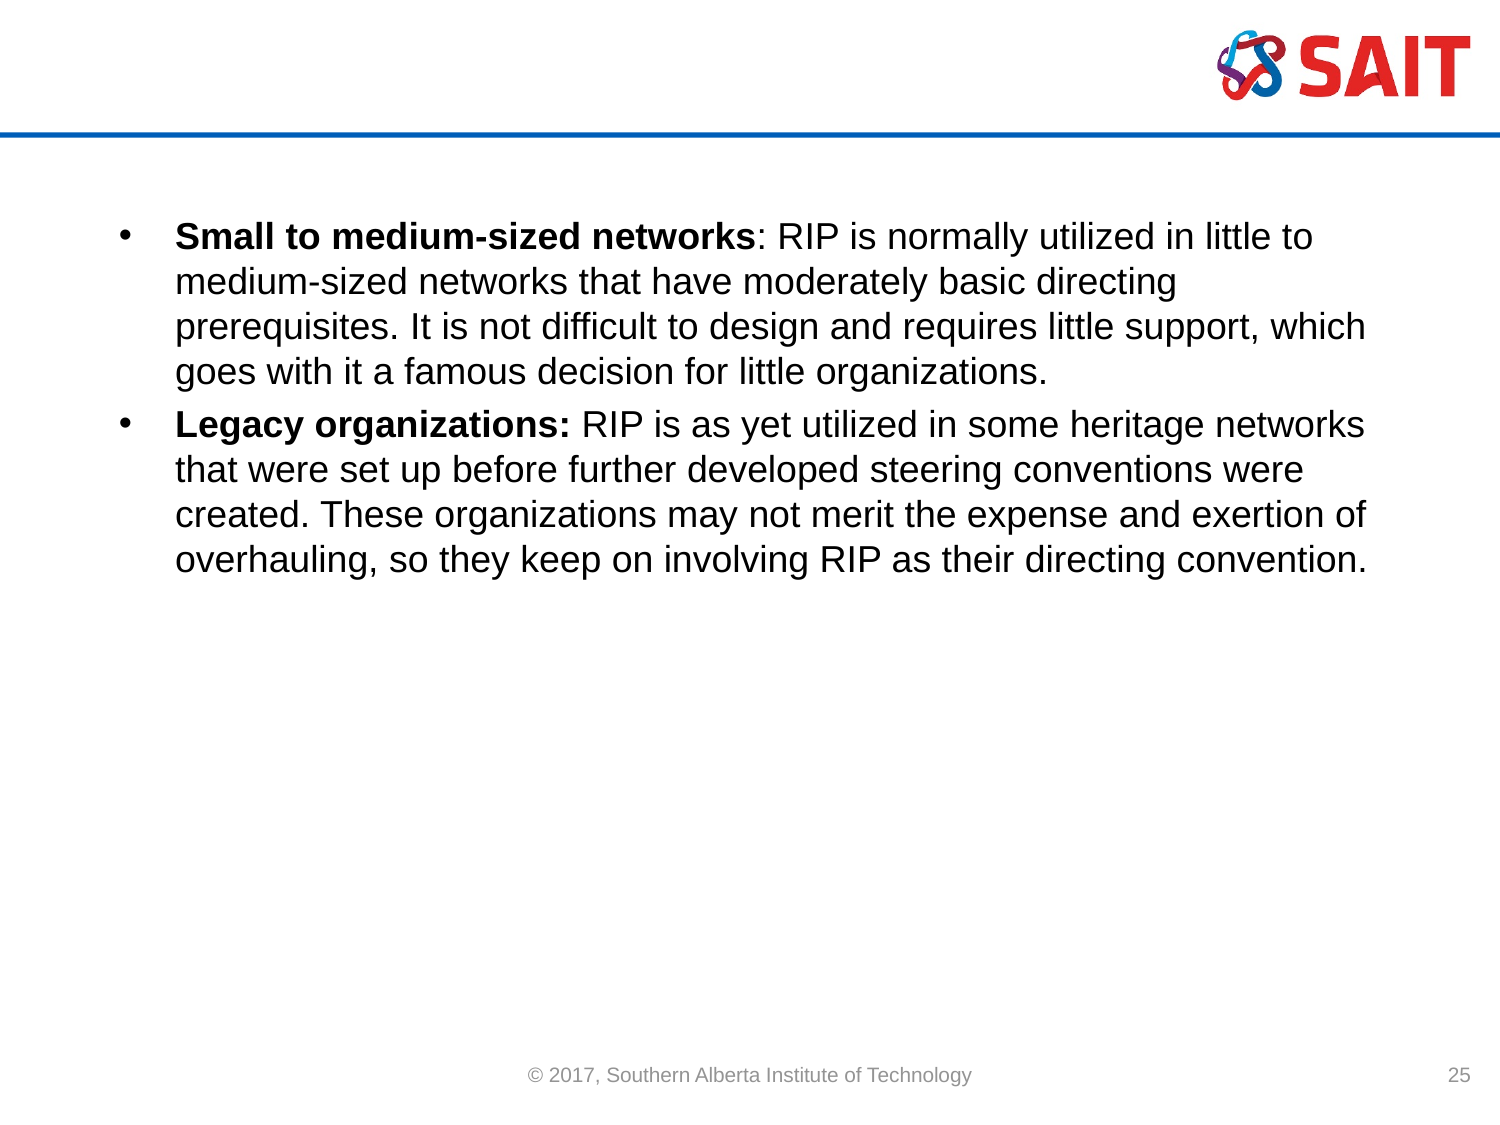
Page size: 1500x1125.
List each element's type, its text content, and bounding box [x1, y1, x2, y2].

picture [1187, 0, 1500, 130]
list Small to medium-sized networks: RIP is normally utilized in little to medium-sized networks that have moderately basic directing prerequisites. It is not difficult to design and requires little support, which goes with it a famous decision for little organizations. Legacy organizations: RIP is as yet utilized in some heritage networks that were set up before further developed steering conventions were created. These organizations may not merit the expense and exertion of overhauling, so they keep on involving RIP as their directing convention. [104, 204, 1391, 1020]
